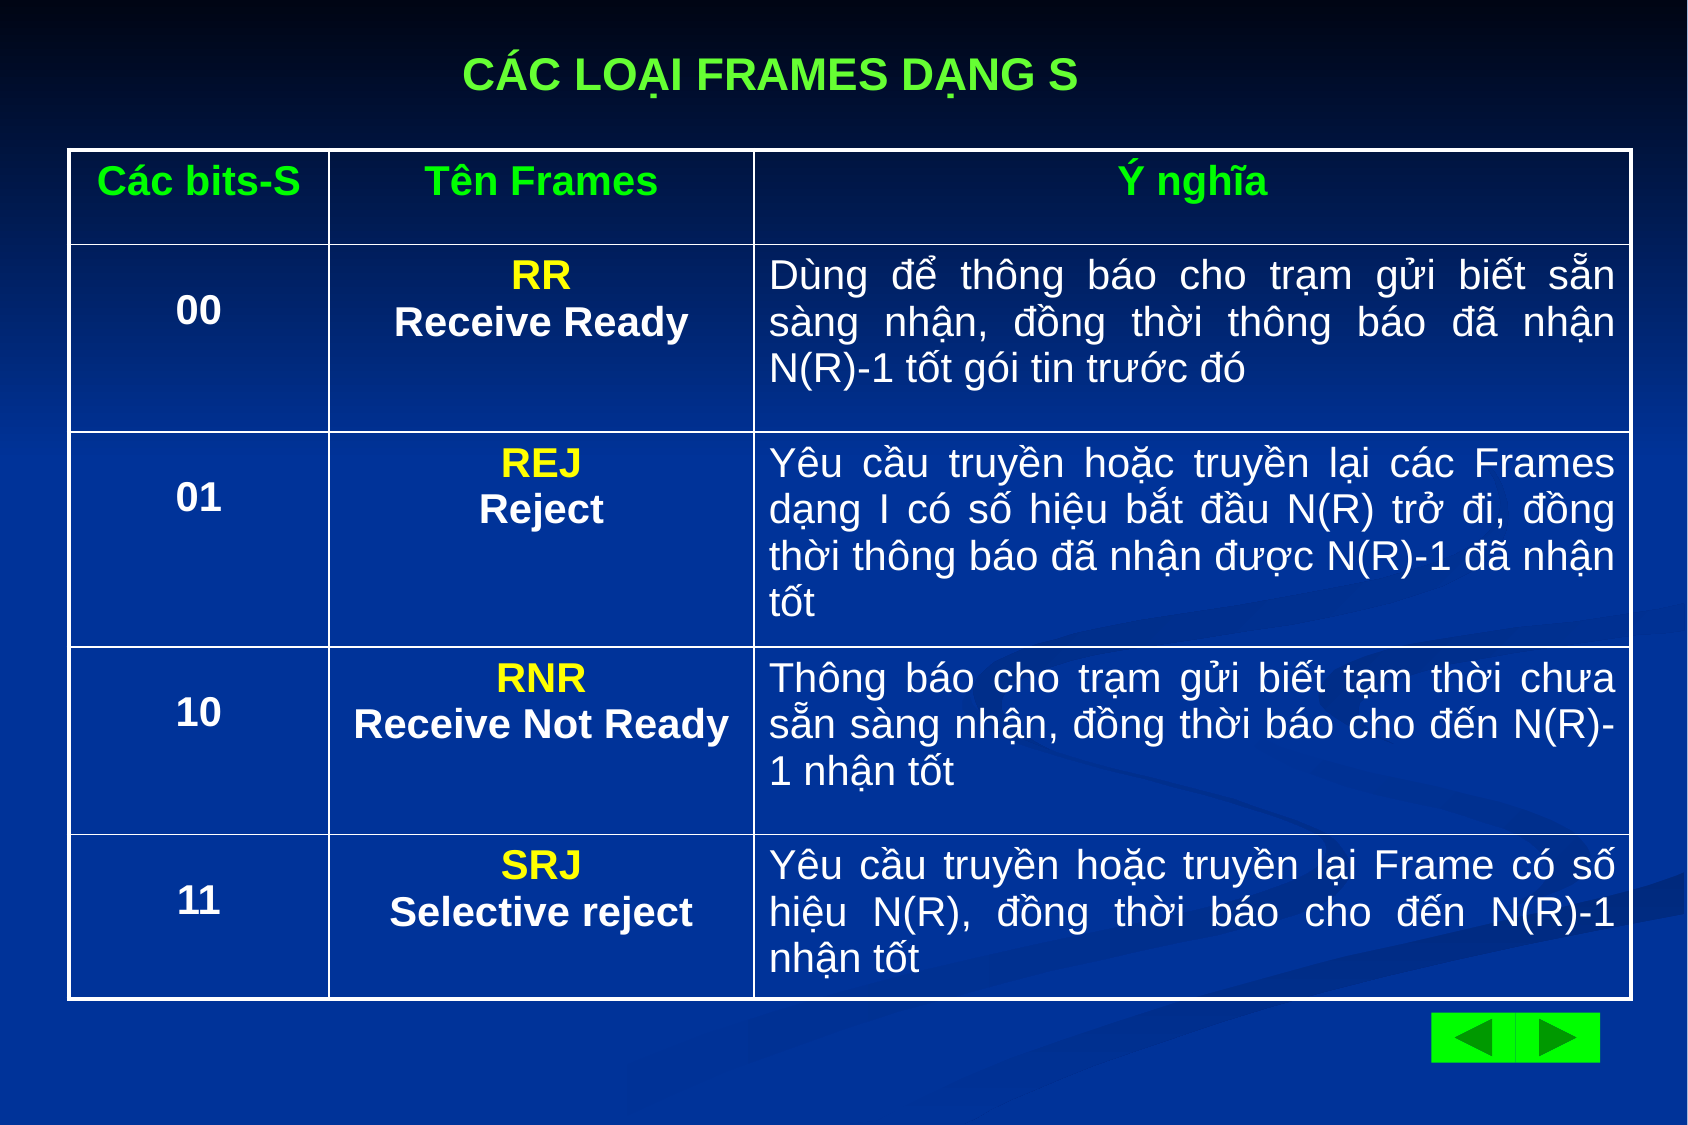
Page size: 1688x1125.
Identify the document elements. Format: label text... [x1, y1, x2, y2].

table_cell SRJ Selective reject [330, 835, 753, 997]
table_cell 00 [71, 245, 328, 431]
text_box CÁC LOẠI FRAMES DẠNG S [447, 37, 1095, 108]
table_header Tên Frames [330, 152, 753, 244]
table_cell RR Receive Ready [330, 245, 753, 431]
table_cell Thông báo cho trạm gửi biết tạm thời chưa sẵn sàng nhận, đồng thời báo cho đến N(R)-1 nhận tốt [755, 648, 1629, 834]
table_cell RNR Receive Not Ready [330, 648, 753, 834]
table_cell Yêu cầu truyền hoặc truyền lại các Frames dạng I có số hiệu bắt đầu N(R) trở đi, đồng thời thông báo đã nhận được N(R)-1 đã nhận tốt [755, 433, 1629, 646]
table_cell 11 [71, 835, 328, 997]
table_cell Dùng để thông báo cho trạm gửi biết sẵn sàng nhận, đồng thời thông báo đã nhận N(R)-1 tốt gói tin trước đó [755, 245, 1629, 431]
table_cell REJ Reject [330, 433, 753, 646]
table_cell 01 [71, 433, 328, 646]
table_header Các bits-S [71, 152, 328, 244]
table_cell 10 [71, 648, 328, 834]
table_cell Yêu cầu truyền hoặc truyền lại Frame có số hiệu N(R), đồng thời báo cho đến N(R)-1 nhận tốt [755, 835, 1629, 997]
table_header Ý nghĩa [755, 152, 1629, 244]
text_box [1516, 1012, 1601, 1063]
text_box [1431, 1012, 1516, 1063]
